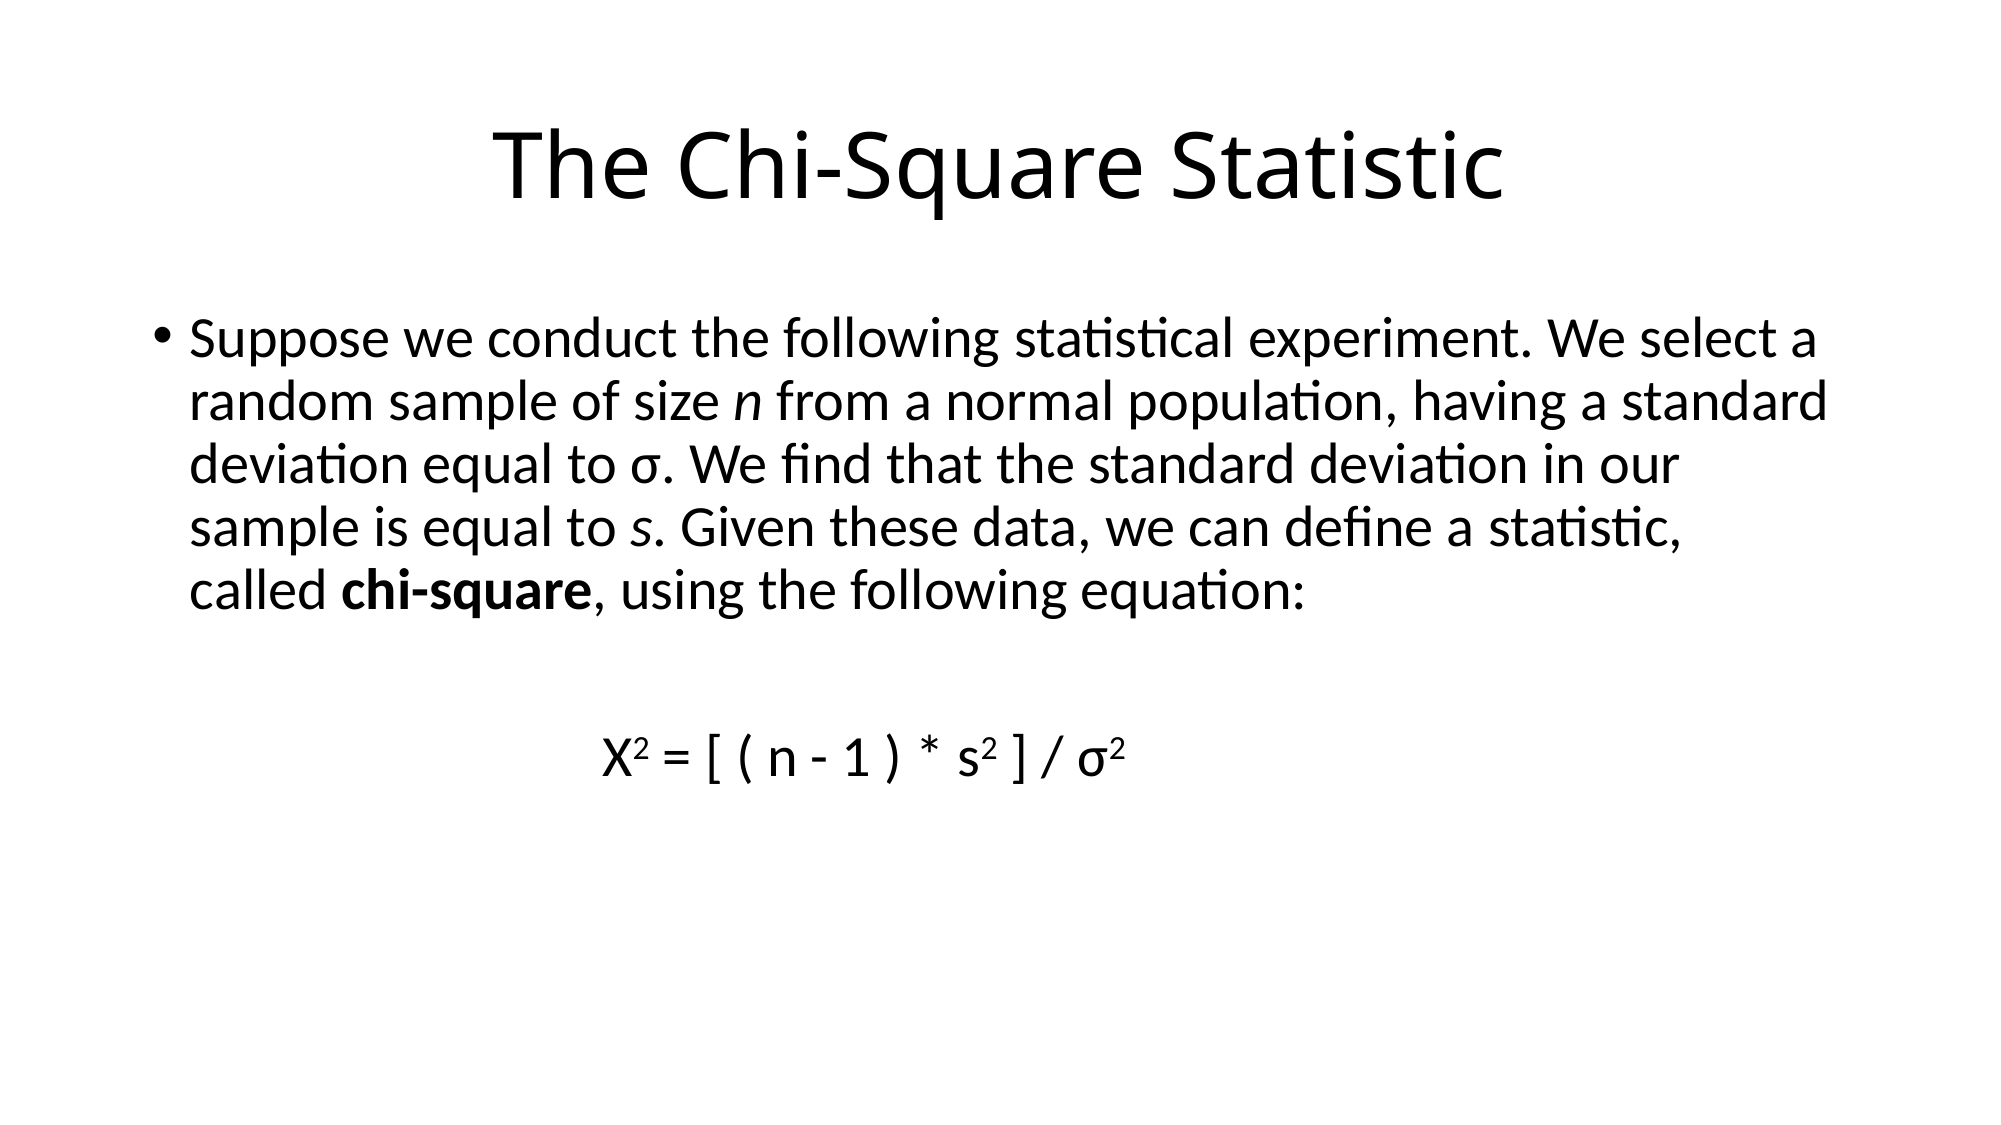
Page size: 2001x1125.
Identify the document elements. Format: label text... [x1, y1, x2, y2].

list Suppose we conduct the following statistical experiment. We select a random sample of size n from a normal population, having a standard deviation equal to σ. We find that the standard deviation in our sample is equal to s. Given these data, we can define a statistic, called chi-square, using the following equation: Χ2 = [ ( n - 1 ) * s2 ] / σ2 [137, 299, 1863, 1014]
title The Chi-Square Statistic [137, 59, 1863, 278]
